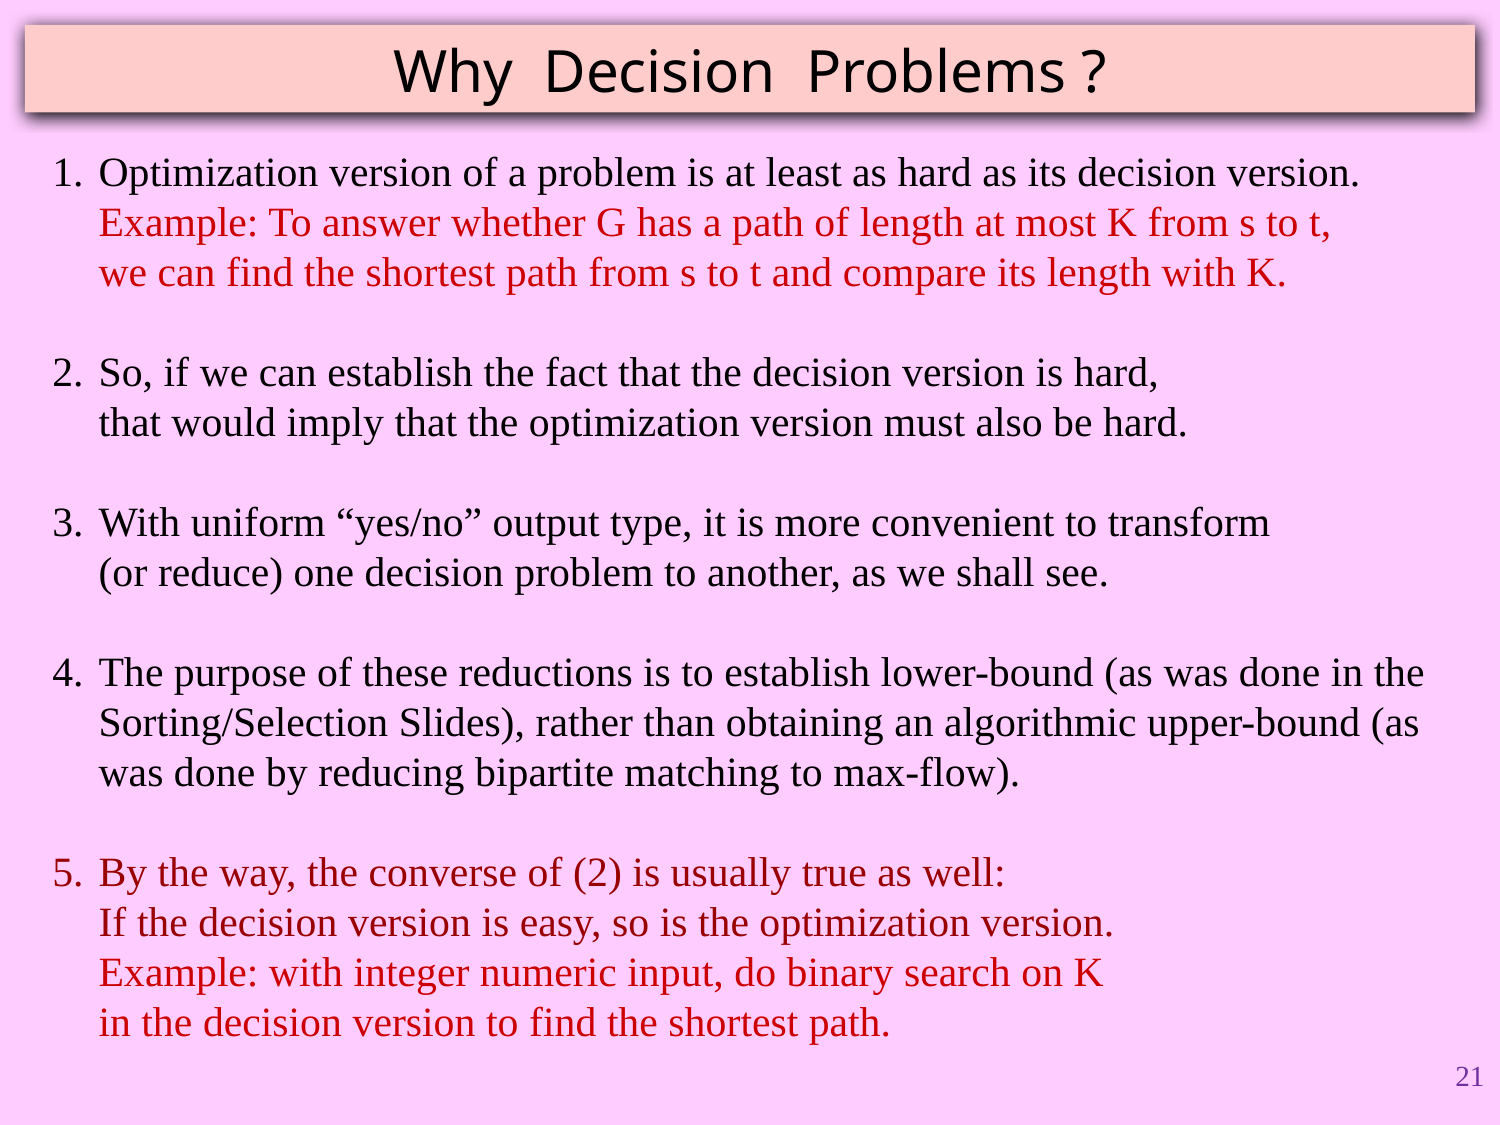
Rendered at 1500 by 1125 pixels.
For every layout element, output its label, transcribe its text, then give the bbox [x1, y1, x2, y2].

title Why Decision Problems ? [24, 24, 1475, 113]
slide_number 21 [1187, 1050, 1500, 1125]
text_box Optimization version of a problem is at least as hard as its decision version. Example: To answer whether G has a path of length at most K from s to t, we can find the shortest path from s to t and compare its length with K. So, if we can establish the fact that the decision version is hard, that would imply that the optimization version must also be hard. With uniform “yes/no” output type, it is more convenient to transform (or reduce) one decision problem to another, as we shall see. The purpose of these reductions is to establish lower-bound (as was done in the Sorting/Selection Slides), rather than obtaining an algorithmic upper-bound (as was done by reducing bipartite matching to max-flow). By the way, the converse of (2) is usually true as well: If the decision version is easy, so is the optimization version. Example: with integer numeric input, do binary search on K in the decision version to find the shortest path. [37, 137, 1475, 1053]
